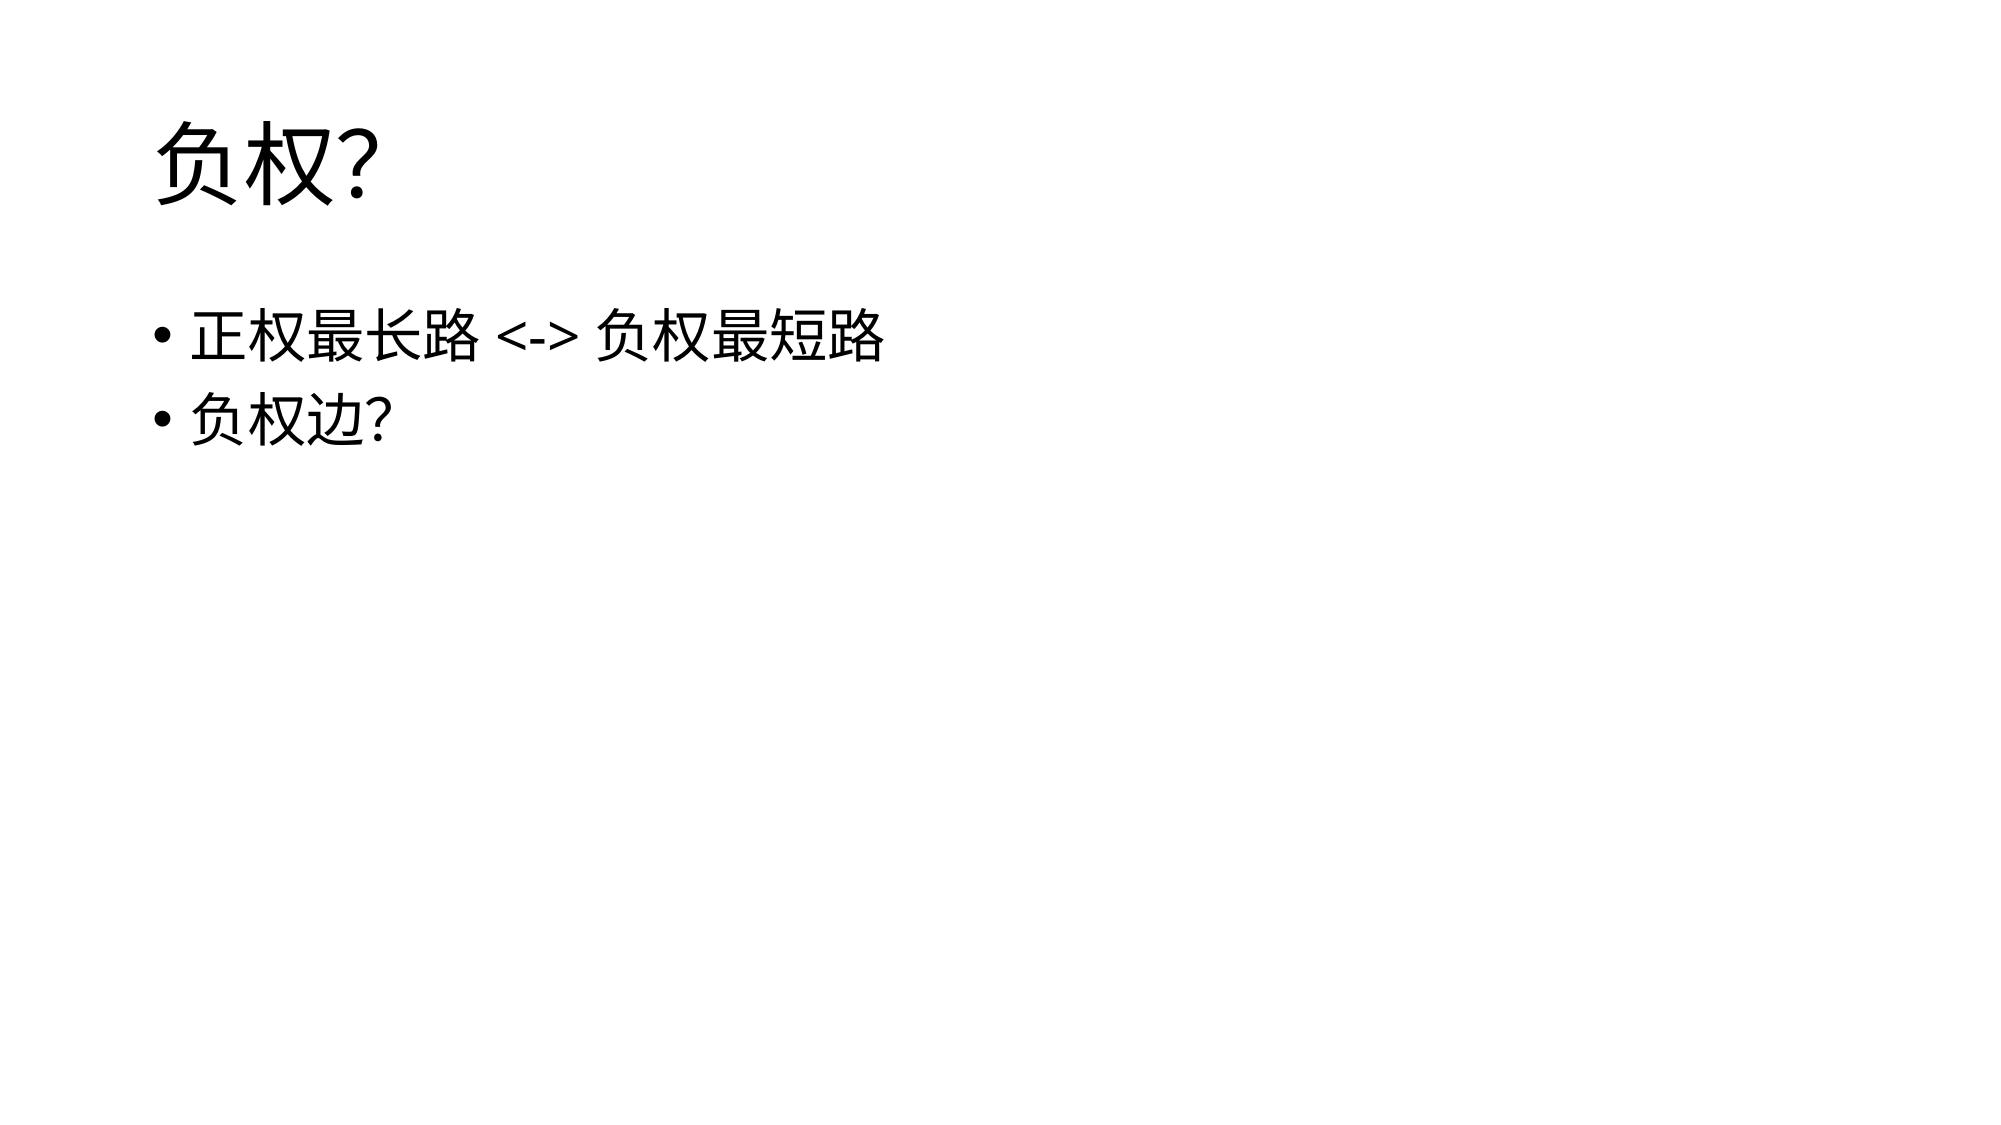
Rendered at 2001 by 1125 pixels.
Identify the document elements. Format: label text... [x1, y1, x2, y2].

title 负权？ [137, 59, 1863, 278]
list 正权最长路<->负权最短路 负权边？ [137, 299, 1863, 1014]
